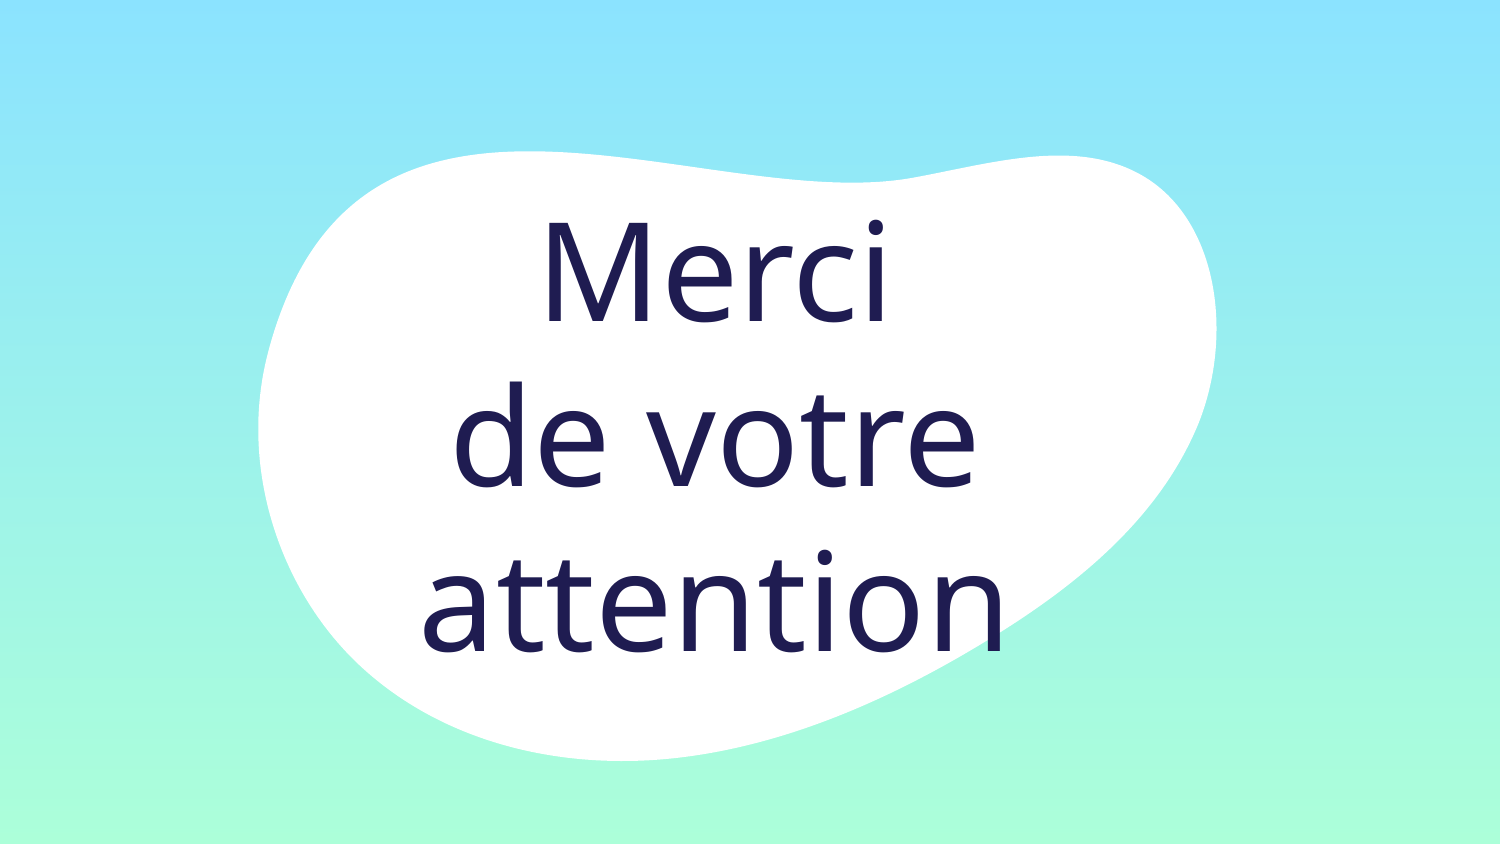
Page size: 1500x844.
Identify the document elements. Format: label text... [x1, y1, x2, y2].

title Merci de votre attention [16, 188, 1415, 695]
text_box [375, 151, 1161, 188]
text_box [396, 695, 887, 762]
